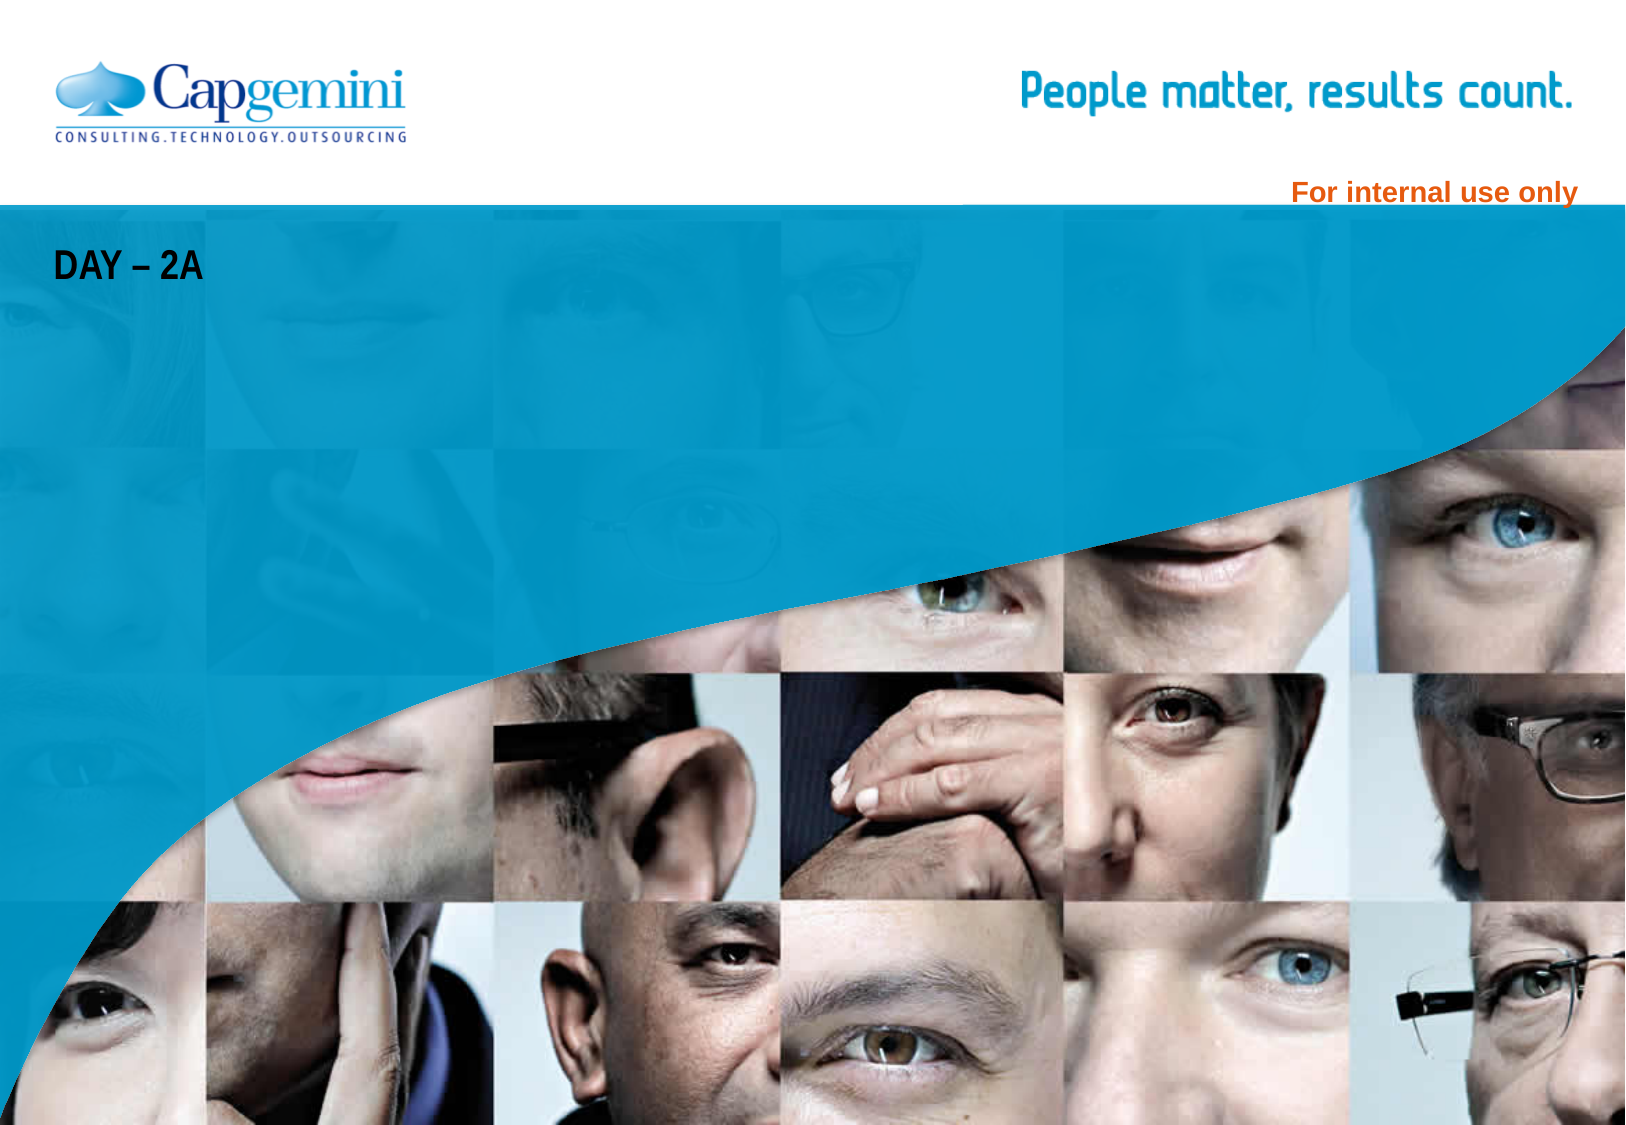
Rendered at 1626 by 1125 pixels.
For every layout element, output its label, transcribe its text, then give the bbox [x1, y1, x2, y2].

picture [0, 329, 1625, 1125]
subtitle DAY – 2A [0, 207, 869, 339]
picture [1011, 61, 1583, 121]
picture [53, 60, 409, 144]
